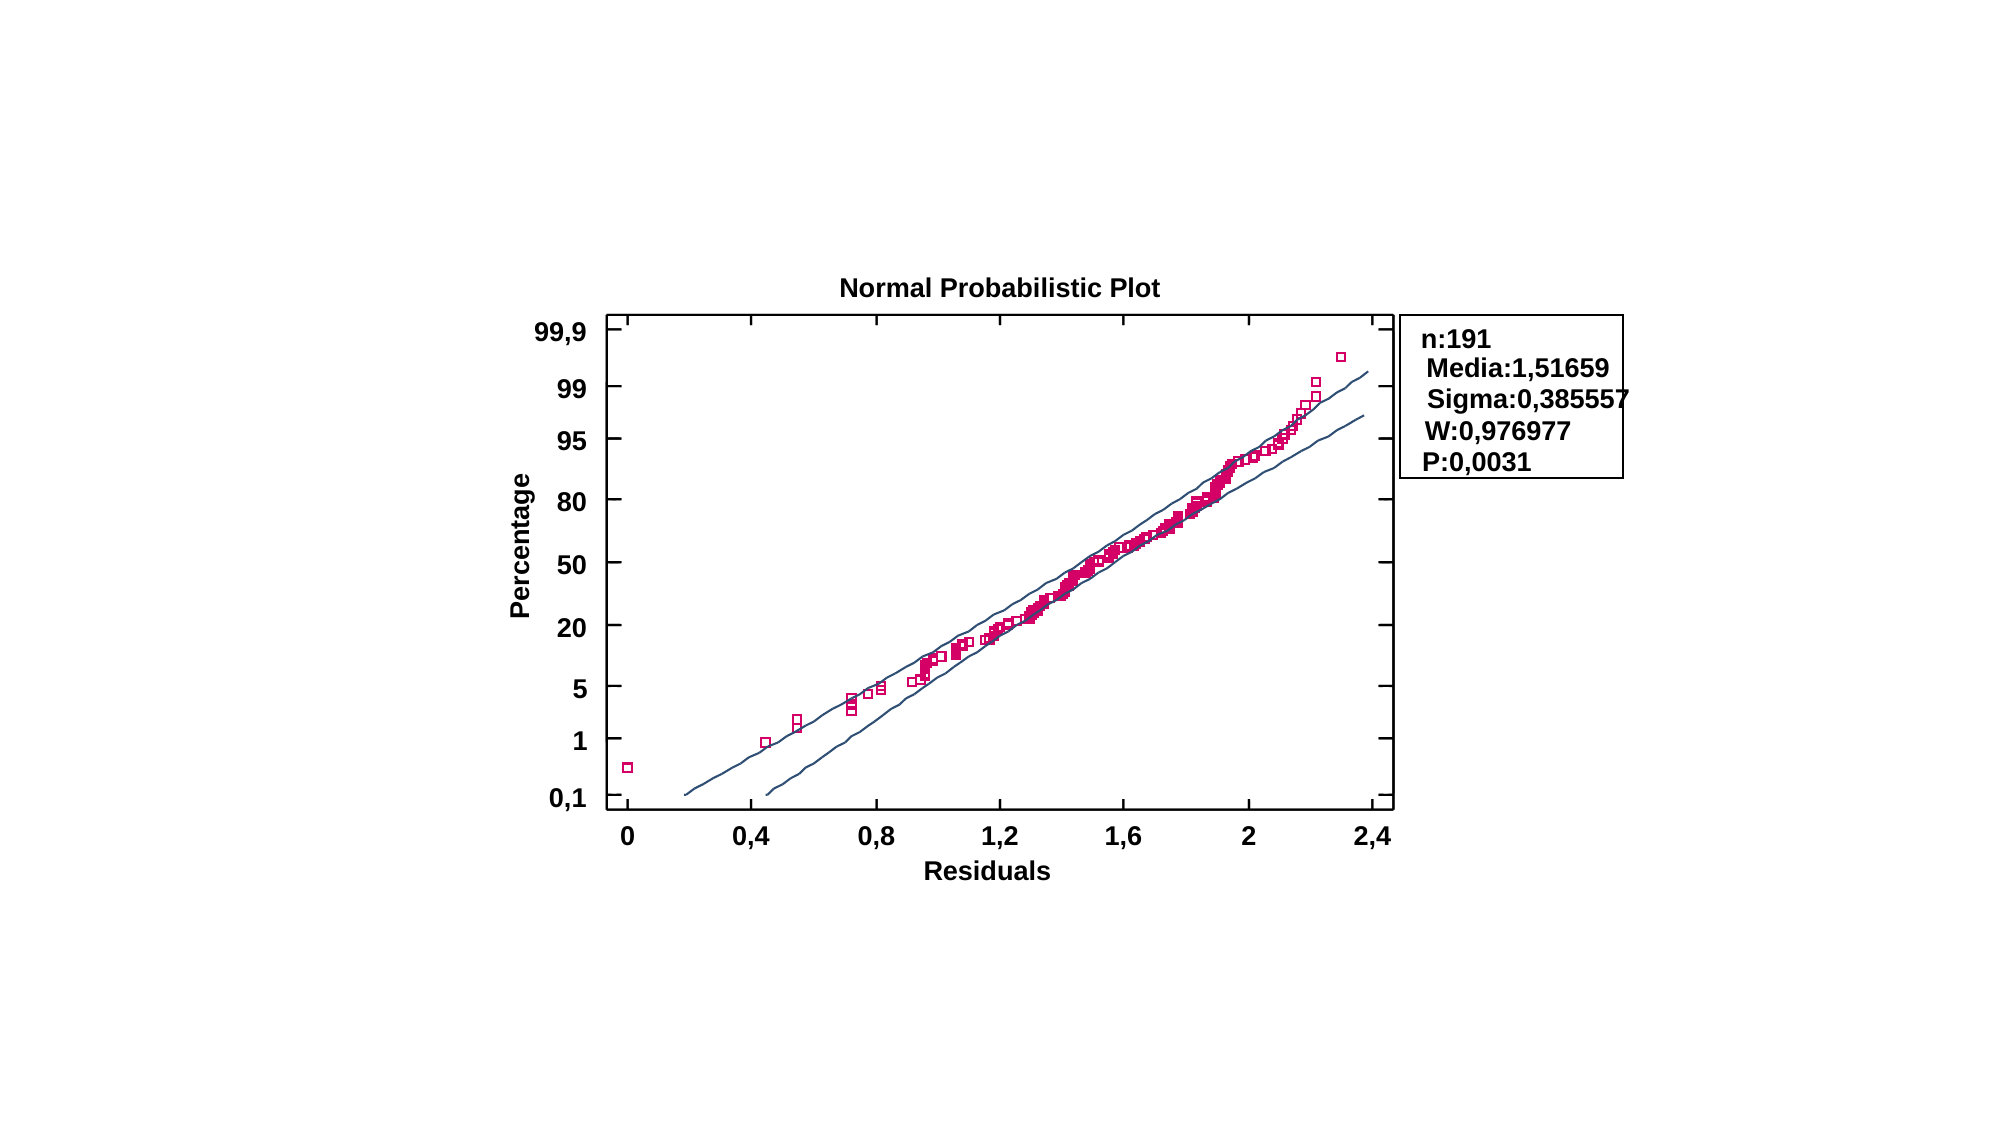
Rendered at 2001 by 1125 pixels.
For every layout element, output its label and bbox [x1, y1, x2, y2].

text_box [334, 142, 1674, 982]
